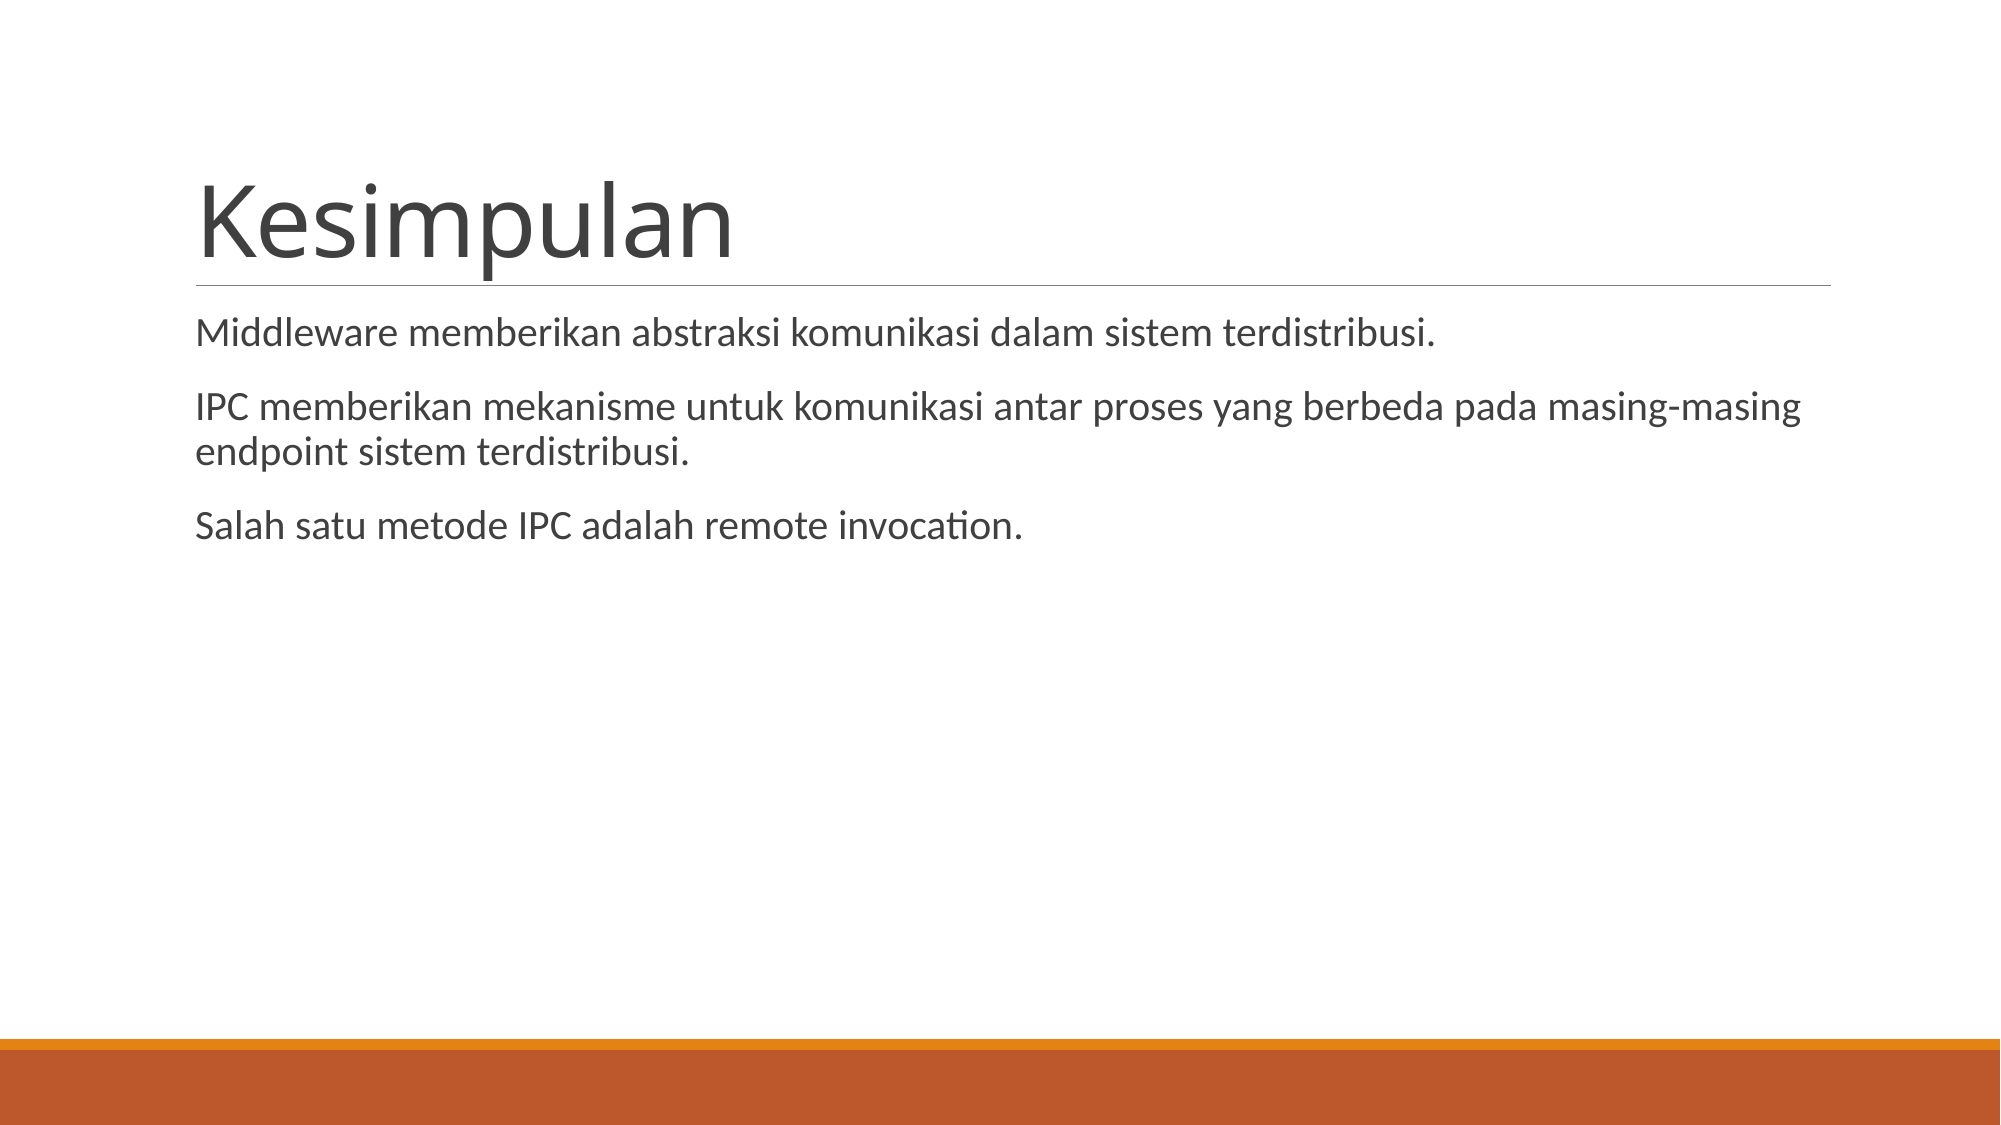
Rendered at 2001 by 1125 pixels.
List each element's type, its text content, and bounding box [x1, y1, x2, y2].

title Kesimpulan [180, 47, 1830, 285]
list Middleware memberikan abstraksi komunikasi dalam sistem terdistribusi. IPC memberikan mekanisme untuk komunikasi antar proses yang berbeda pada masing-masing endpoint sistem terdistribusi. Salah satu metode IPC adalah remote invocation. [180, 302, 1830, 963]
